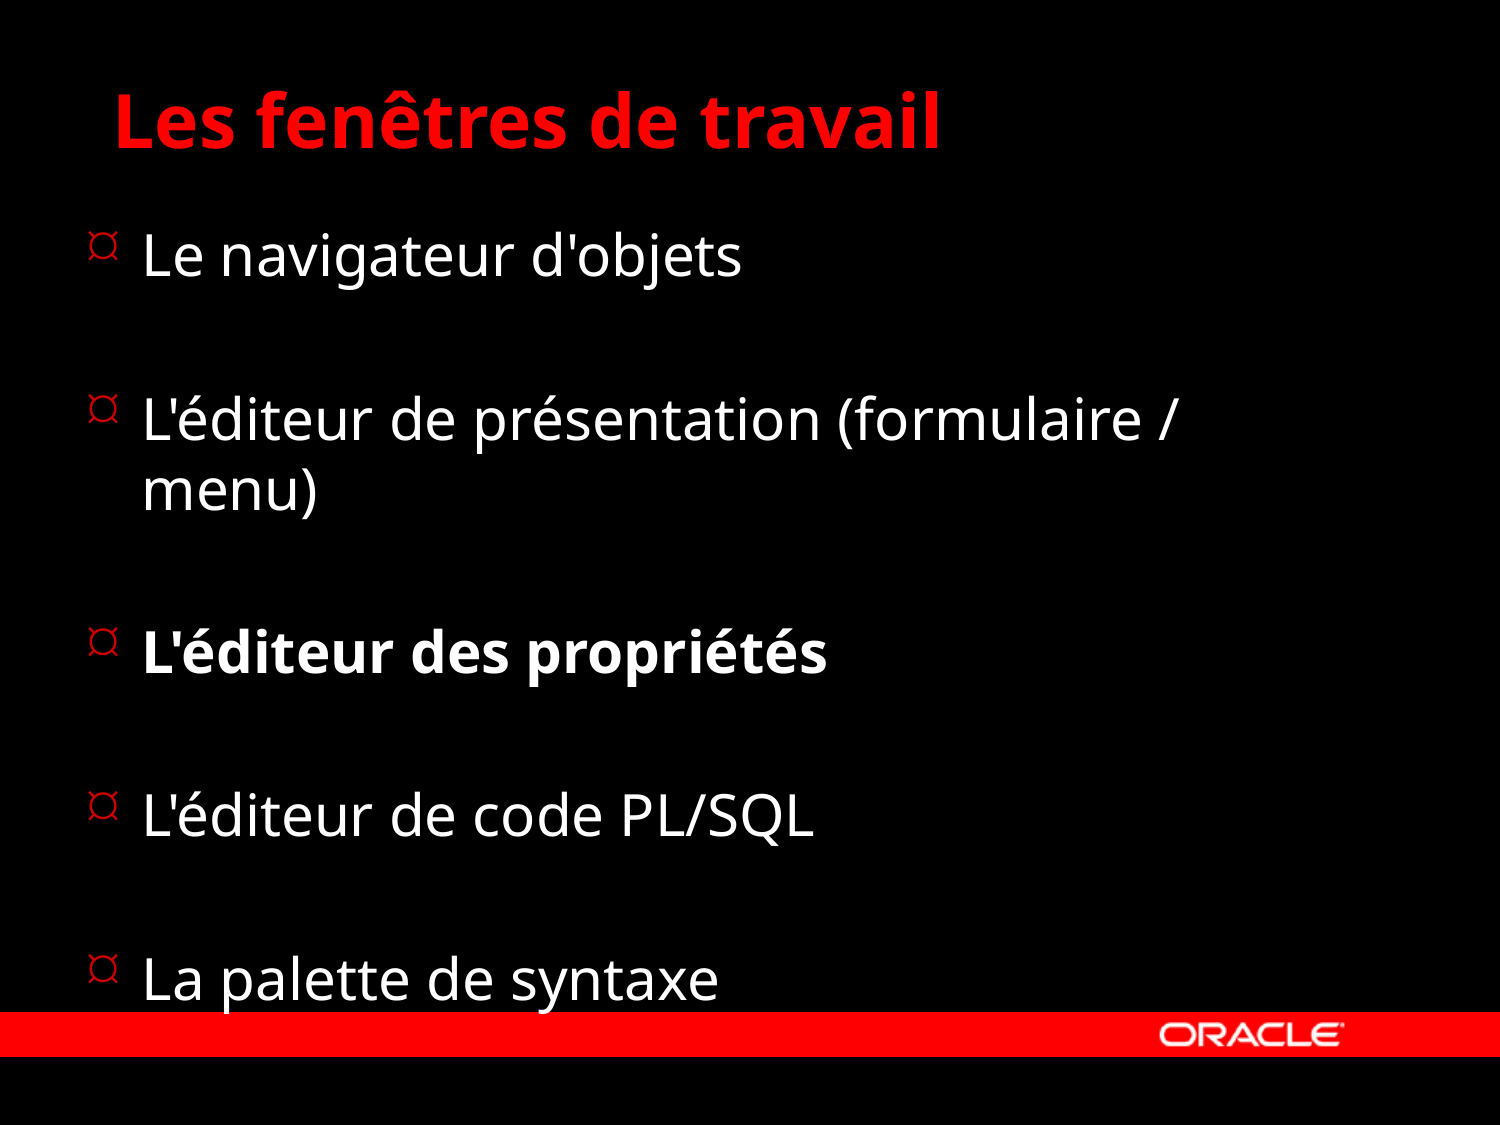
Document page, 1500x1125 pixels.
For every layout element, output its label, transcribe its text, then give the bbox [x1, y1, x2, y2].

list Le navigateur d'objets L'éditeur de présentation (formulaire / menu) L'éditeur des propriétés L'éditeur de code PL/SQL La palette de syntaxe [70, 210, 1359, 985]
title Les fenêtres de travail [112, 87, 1438, 213]
